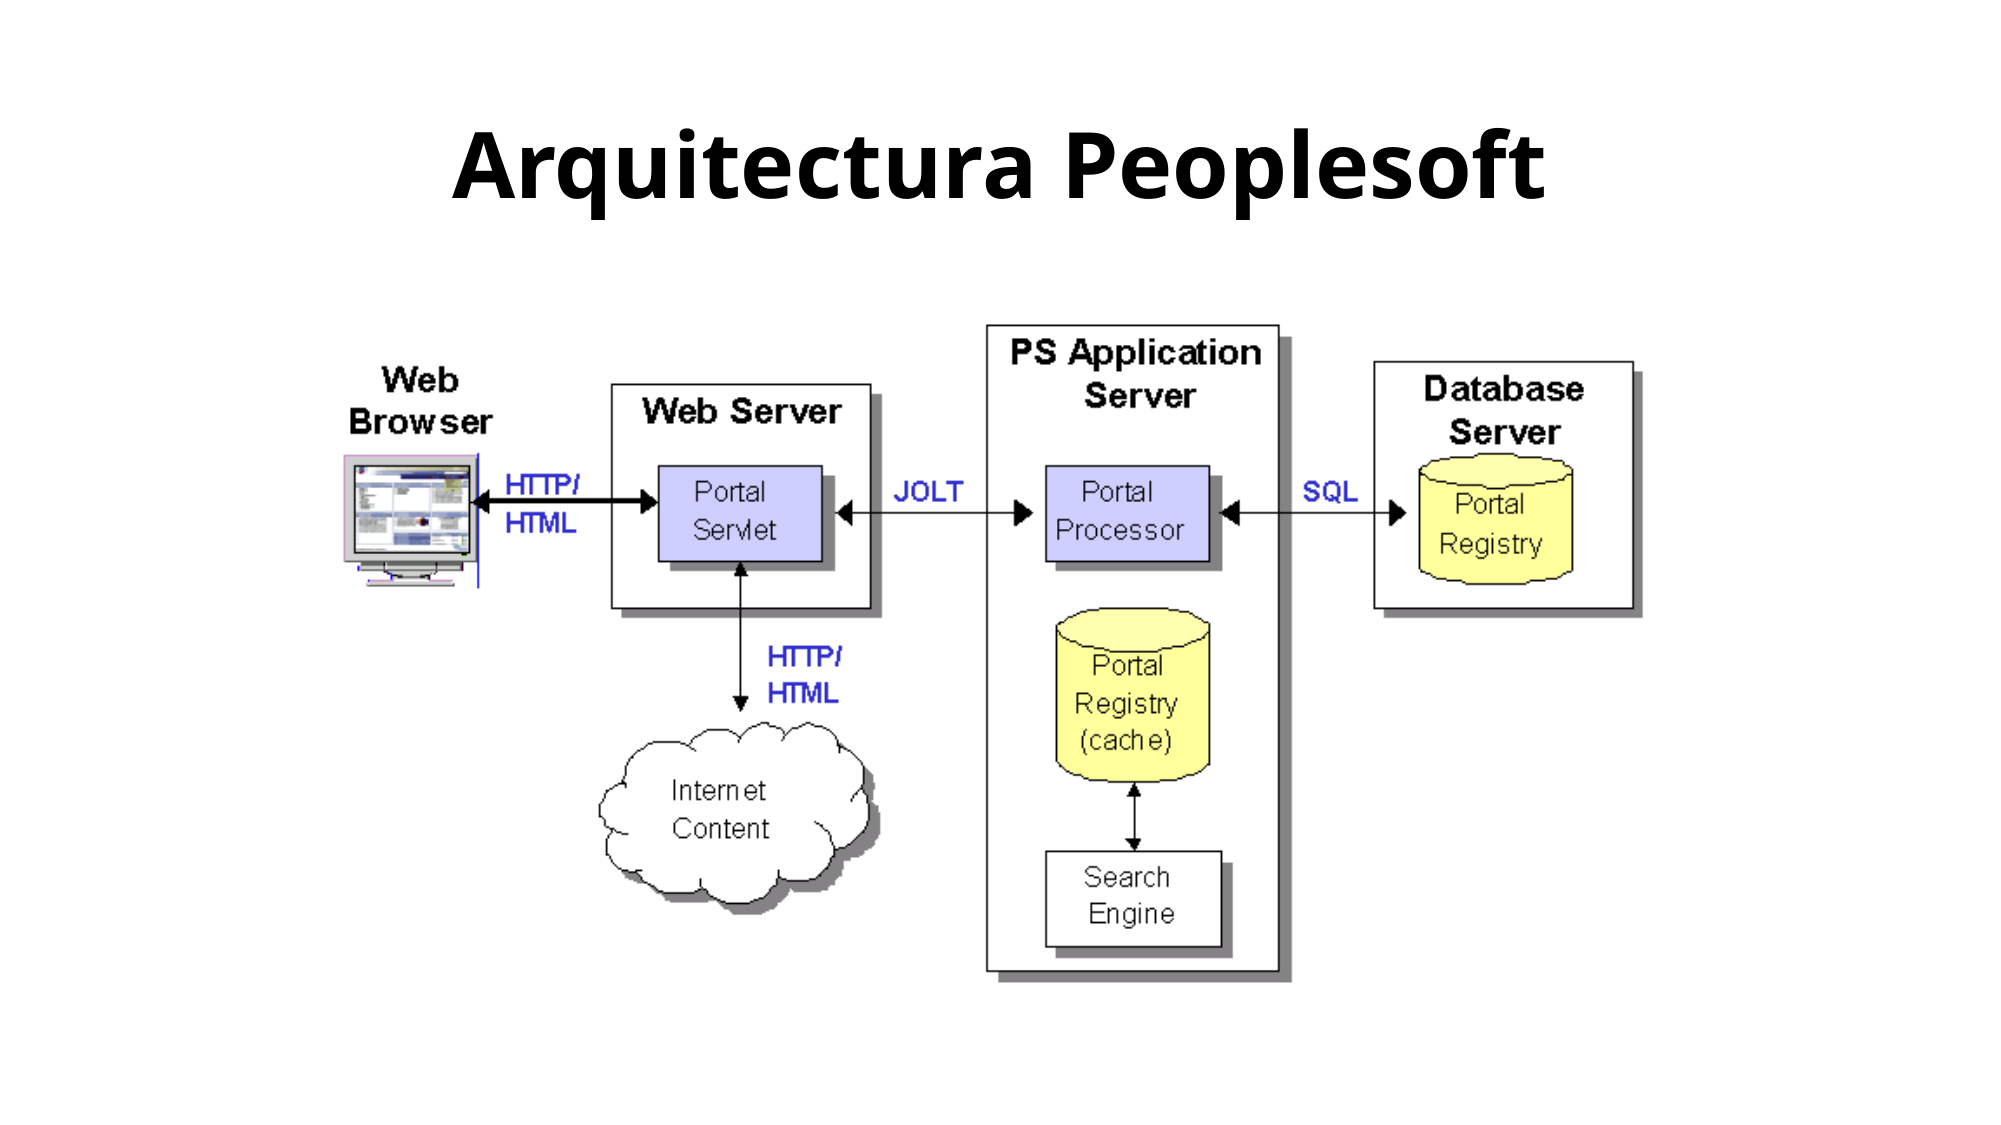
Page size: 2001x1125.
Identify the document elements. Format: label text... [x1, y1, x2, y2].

title Arquitectura Peoplesoft [137, 59, 1863, 278]
picture [330, 311, 1650, 988]
